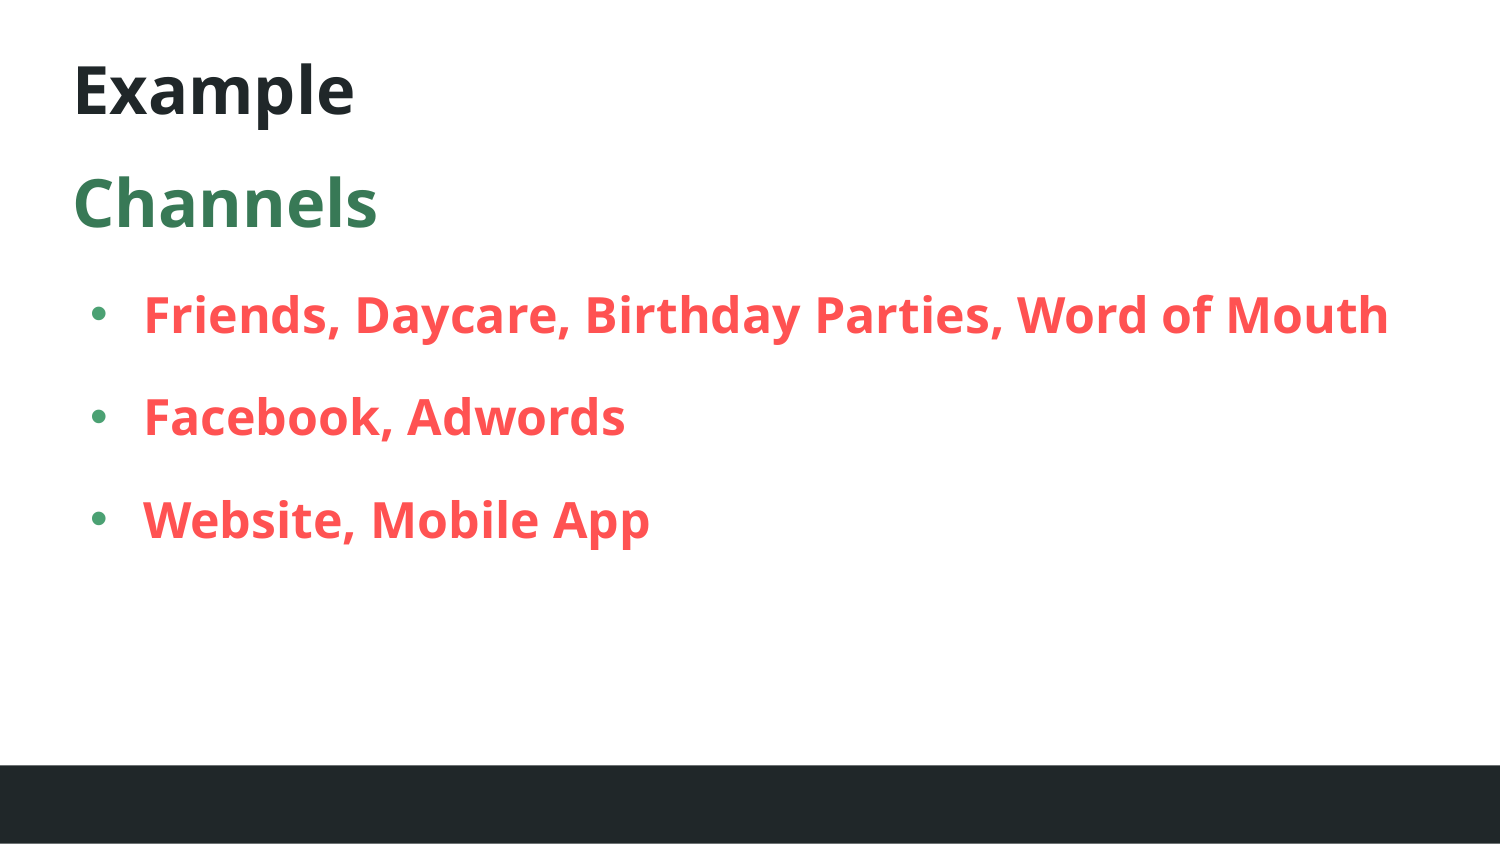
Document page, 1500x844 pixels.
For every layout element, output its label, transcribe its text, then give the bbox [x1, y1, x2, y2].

title Example [57, 34, 1273, 134]
list Channels Friends, Daycare, Birthday Parties, Word of Mouth Facebook, Adwords Website, Mobile App [57, 134, 1463, 747]
